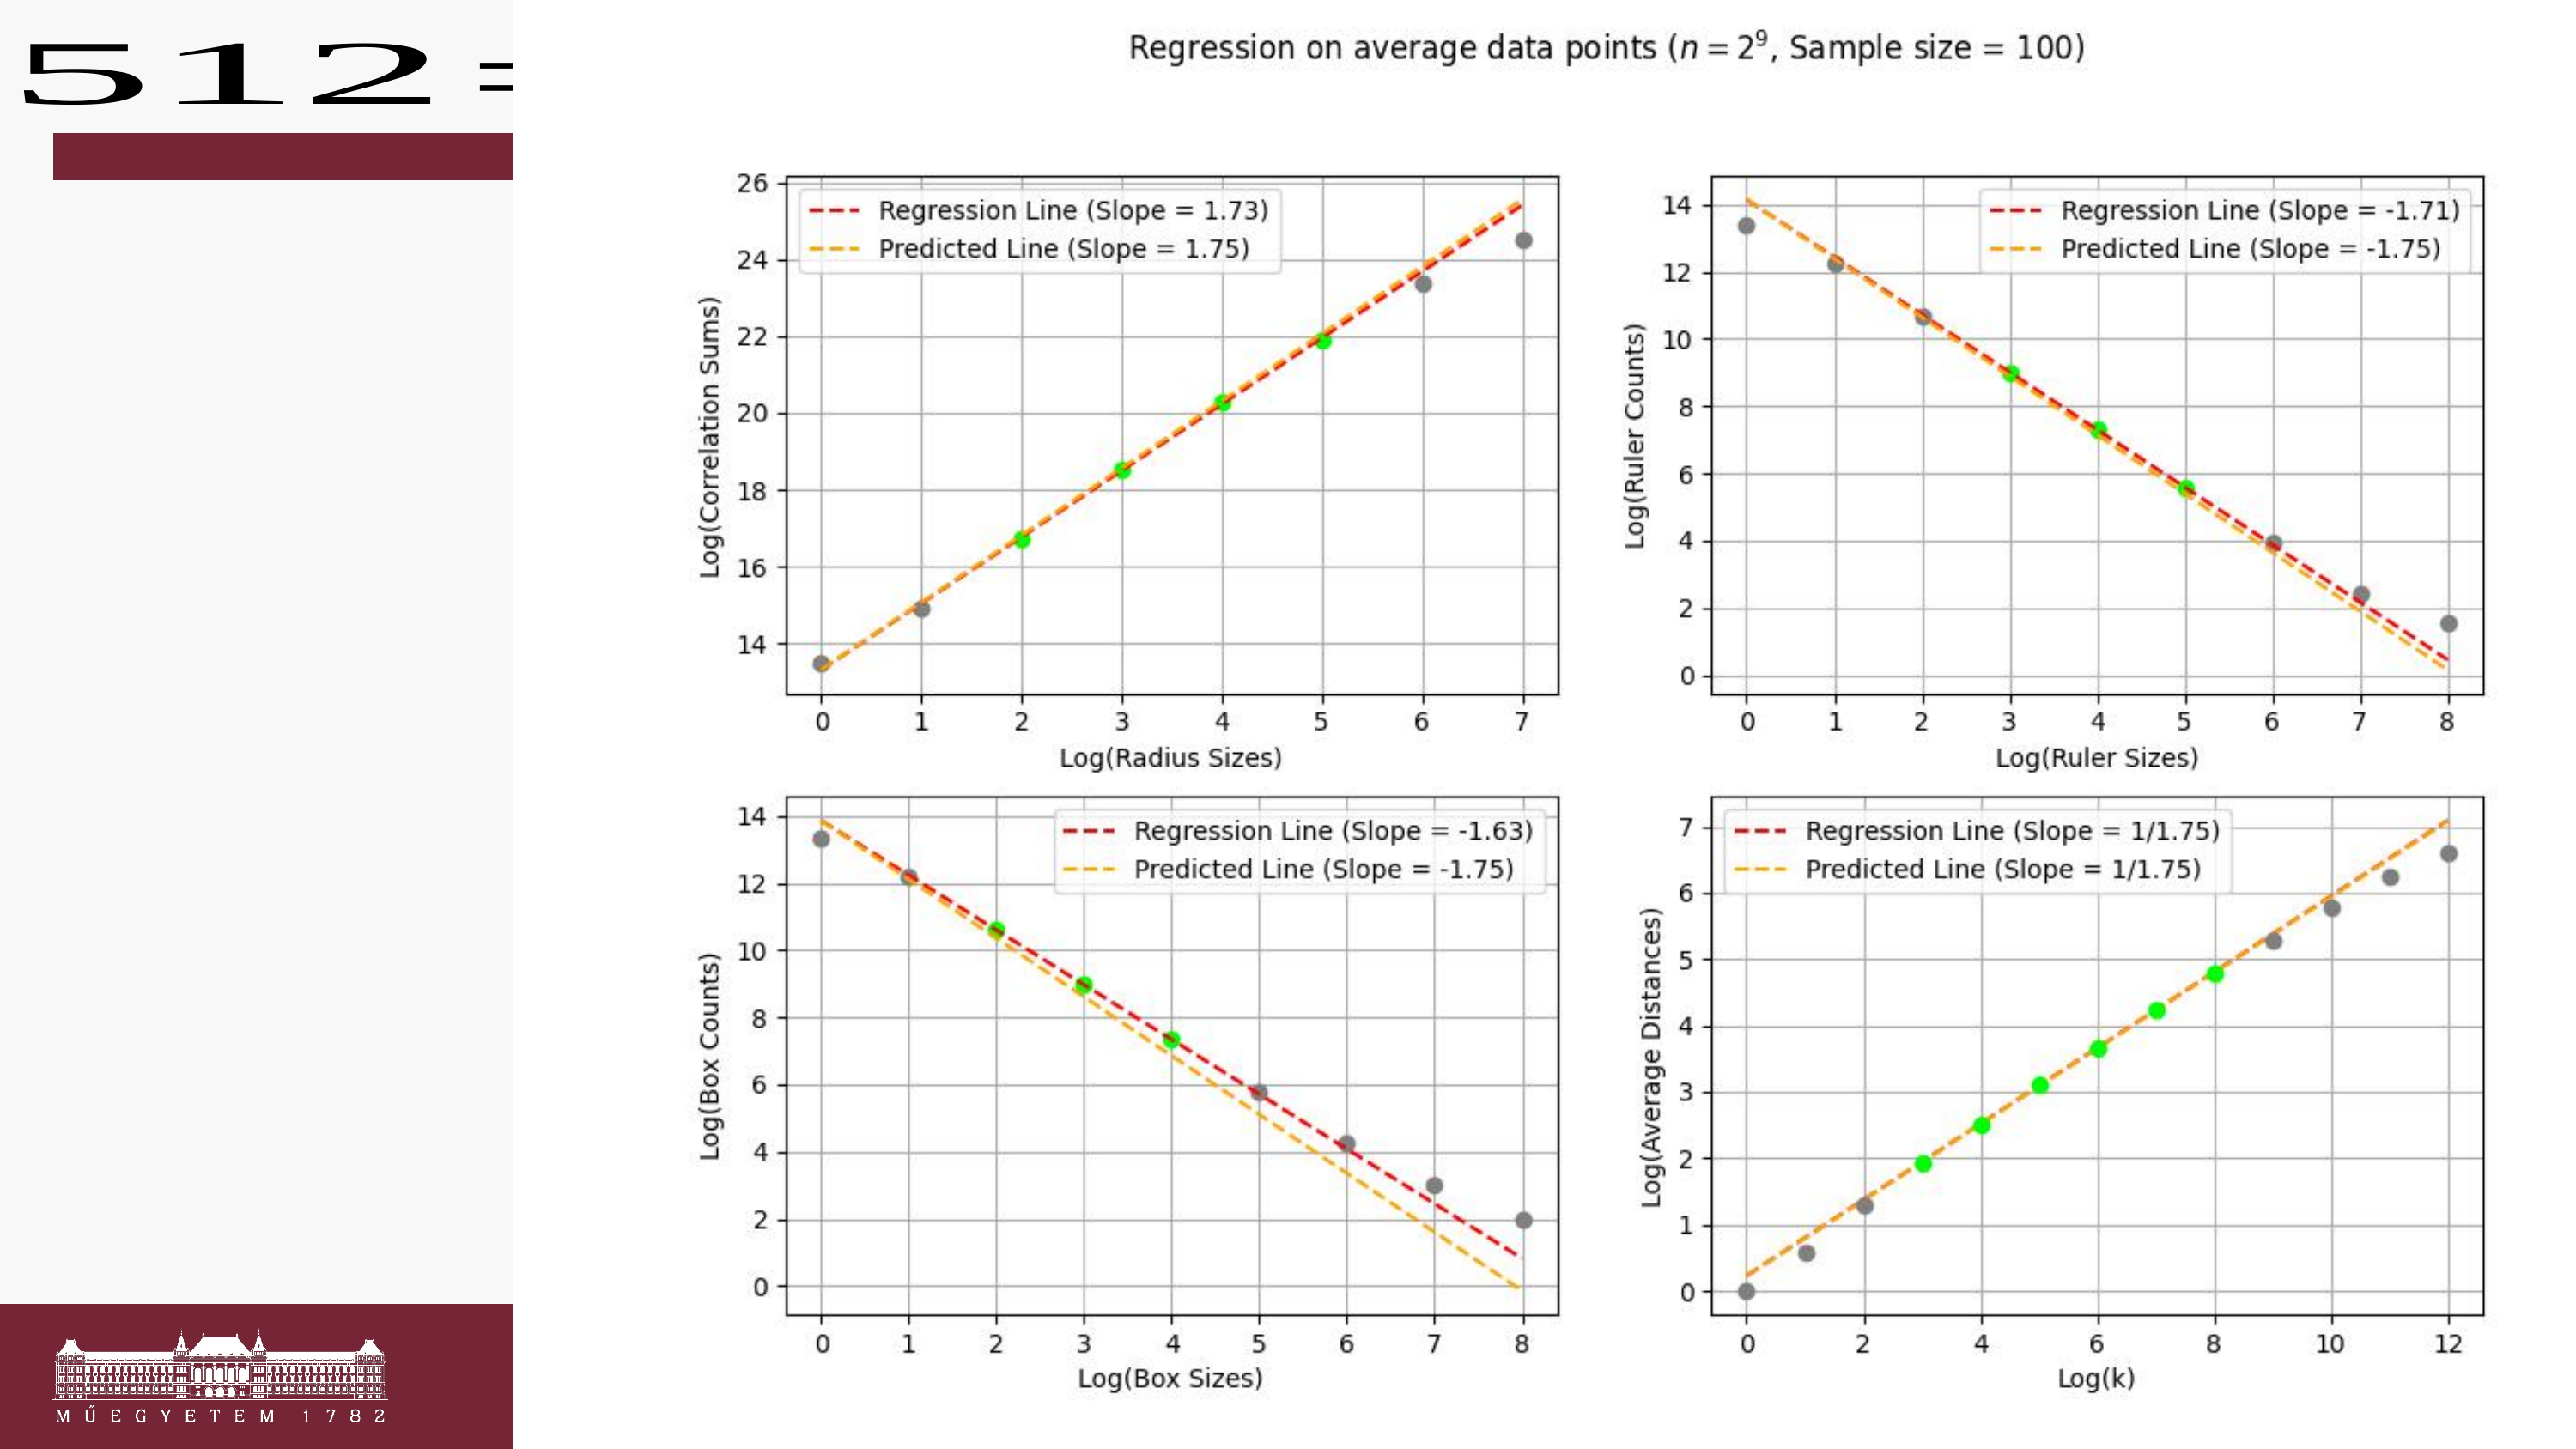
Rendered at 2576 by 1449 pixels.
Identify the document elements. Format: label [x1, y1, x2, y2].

text_box [52, 133, 506, 181]
picture [512, 0, 2576, 1449]
text_box [0, 1303, 506, 1449]
picture [52, 1320, 388, 1443]
